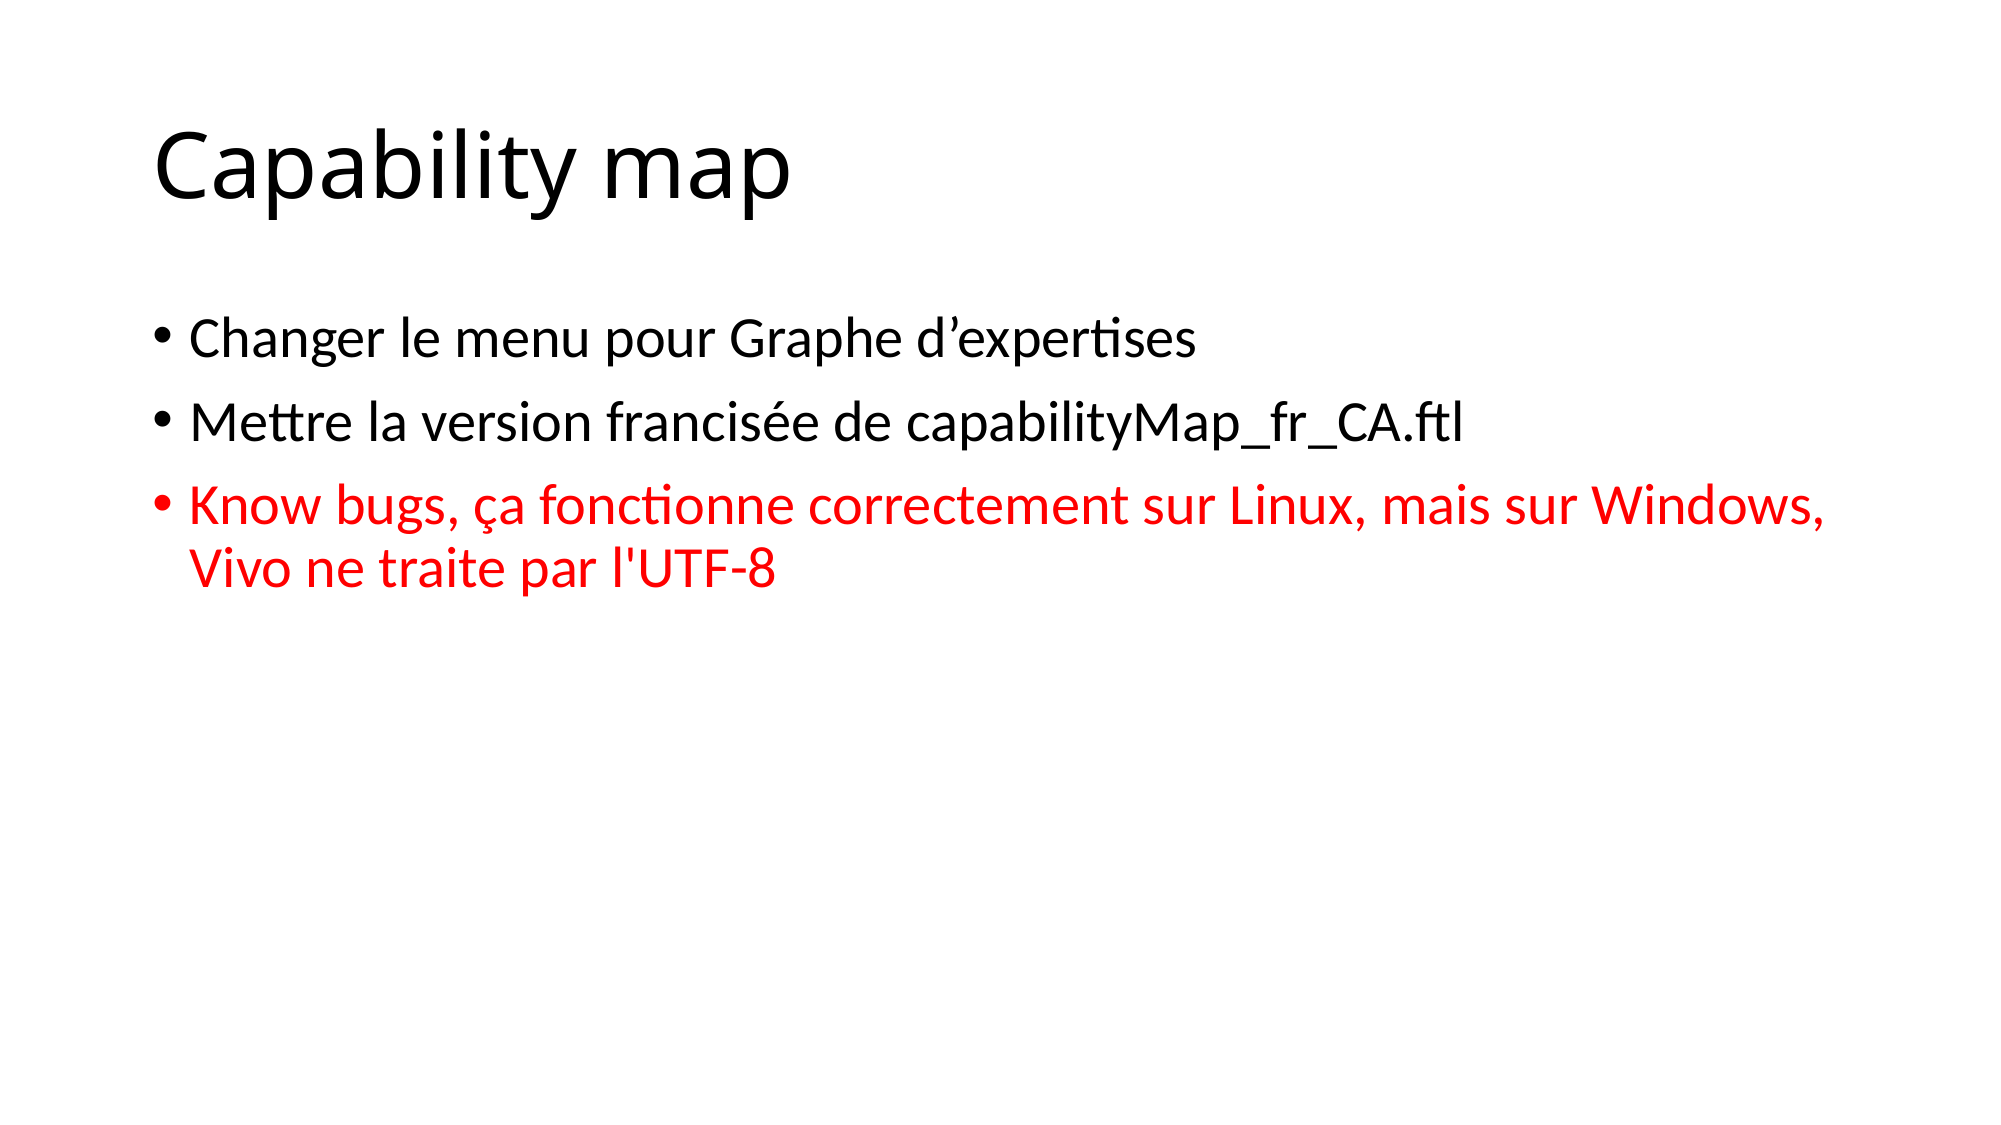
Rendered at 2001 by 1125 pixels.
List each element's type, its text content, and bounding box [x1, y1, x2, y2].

list Changer le menu pour Graphe d’expertises Mettre la version francisée de capabilityMap_fr_CA.ftl Know bugs, ça fonctionne correctement sur Linux, mais sur Windows, Vivo ne traite par l'UTF-8 [137, 299, 1863, 1014]
title Capability map [137, 59, 1863, 278]
